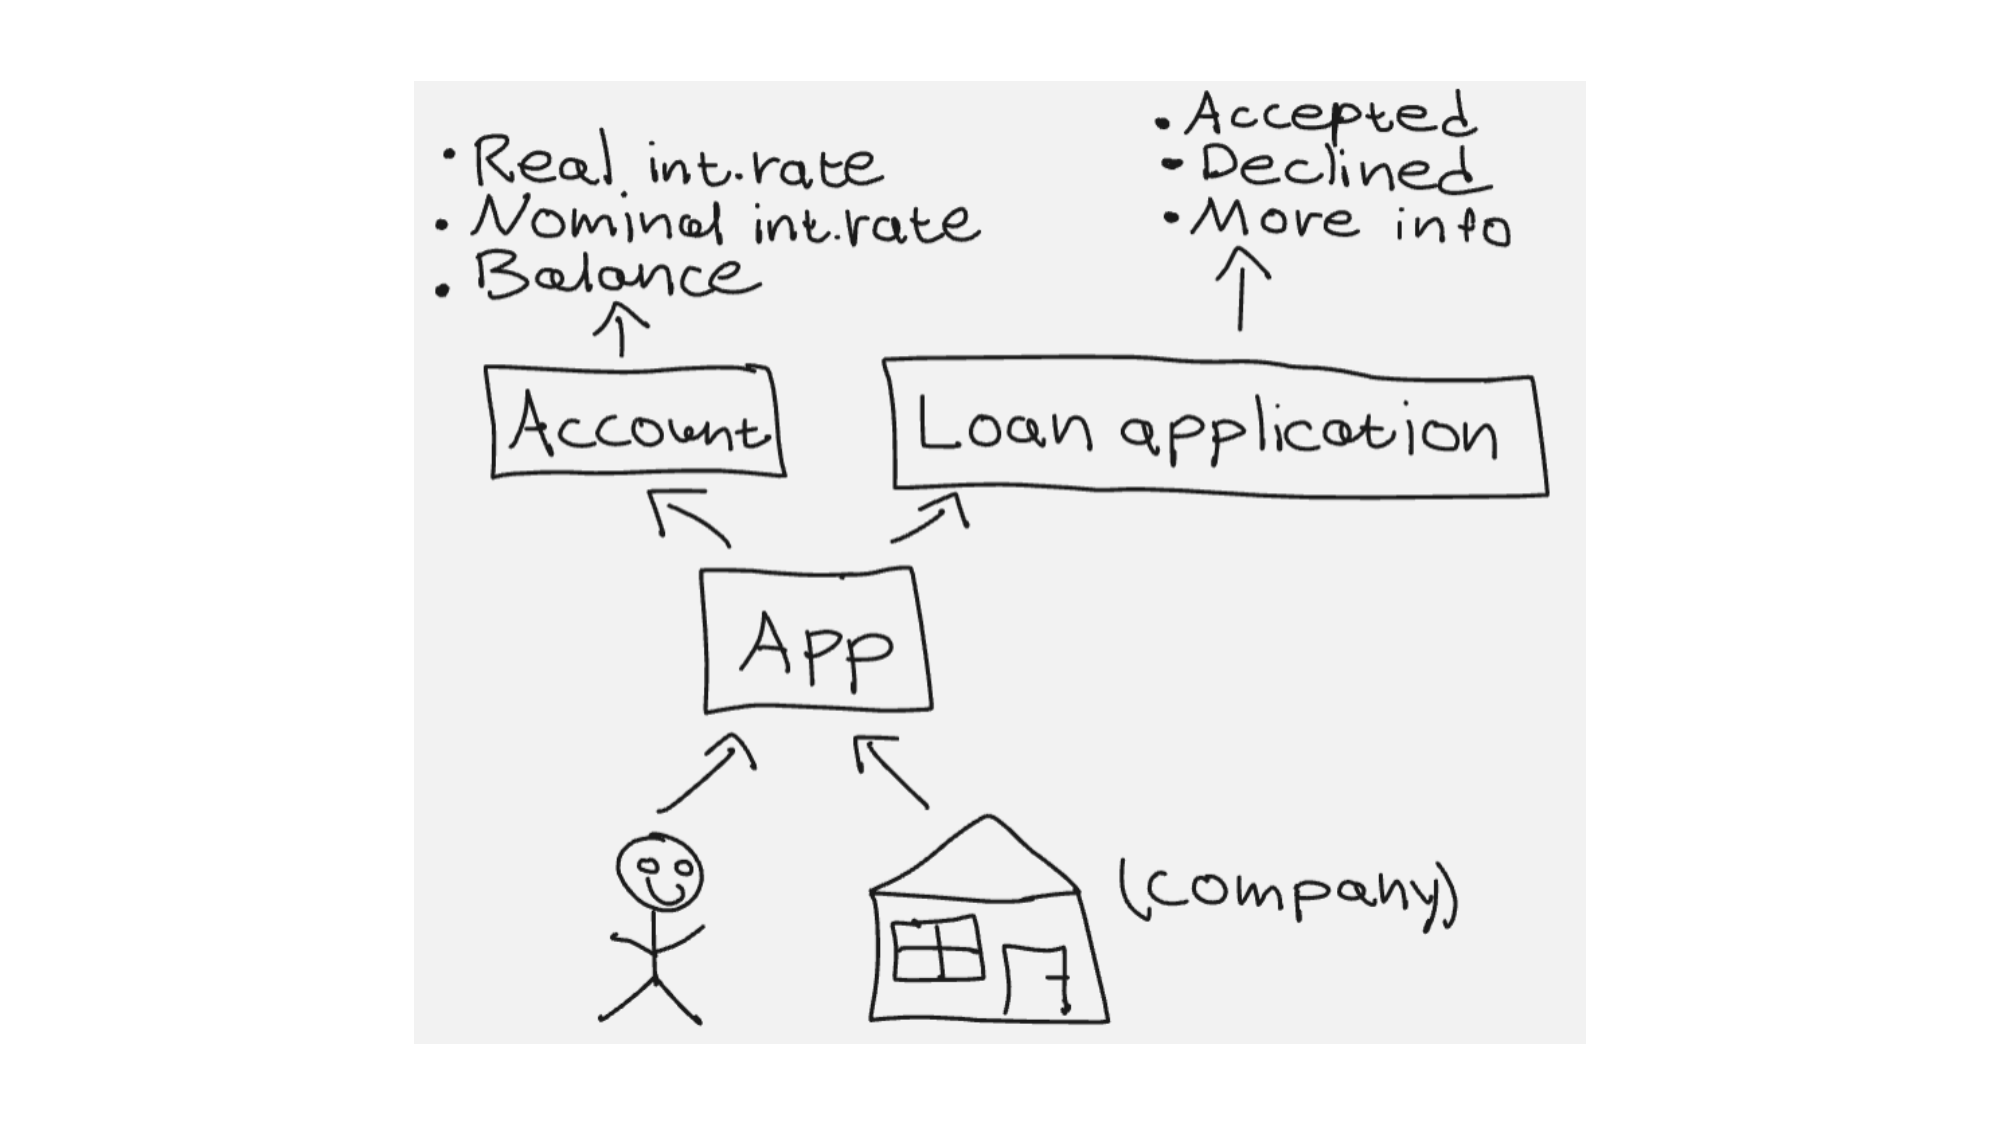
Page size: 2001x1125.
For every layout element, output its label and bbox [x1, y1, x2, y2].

picture [413, 80, 1586, 1045]
